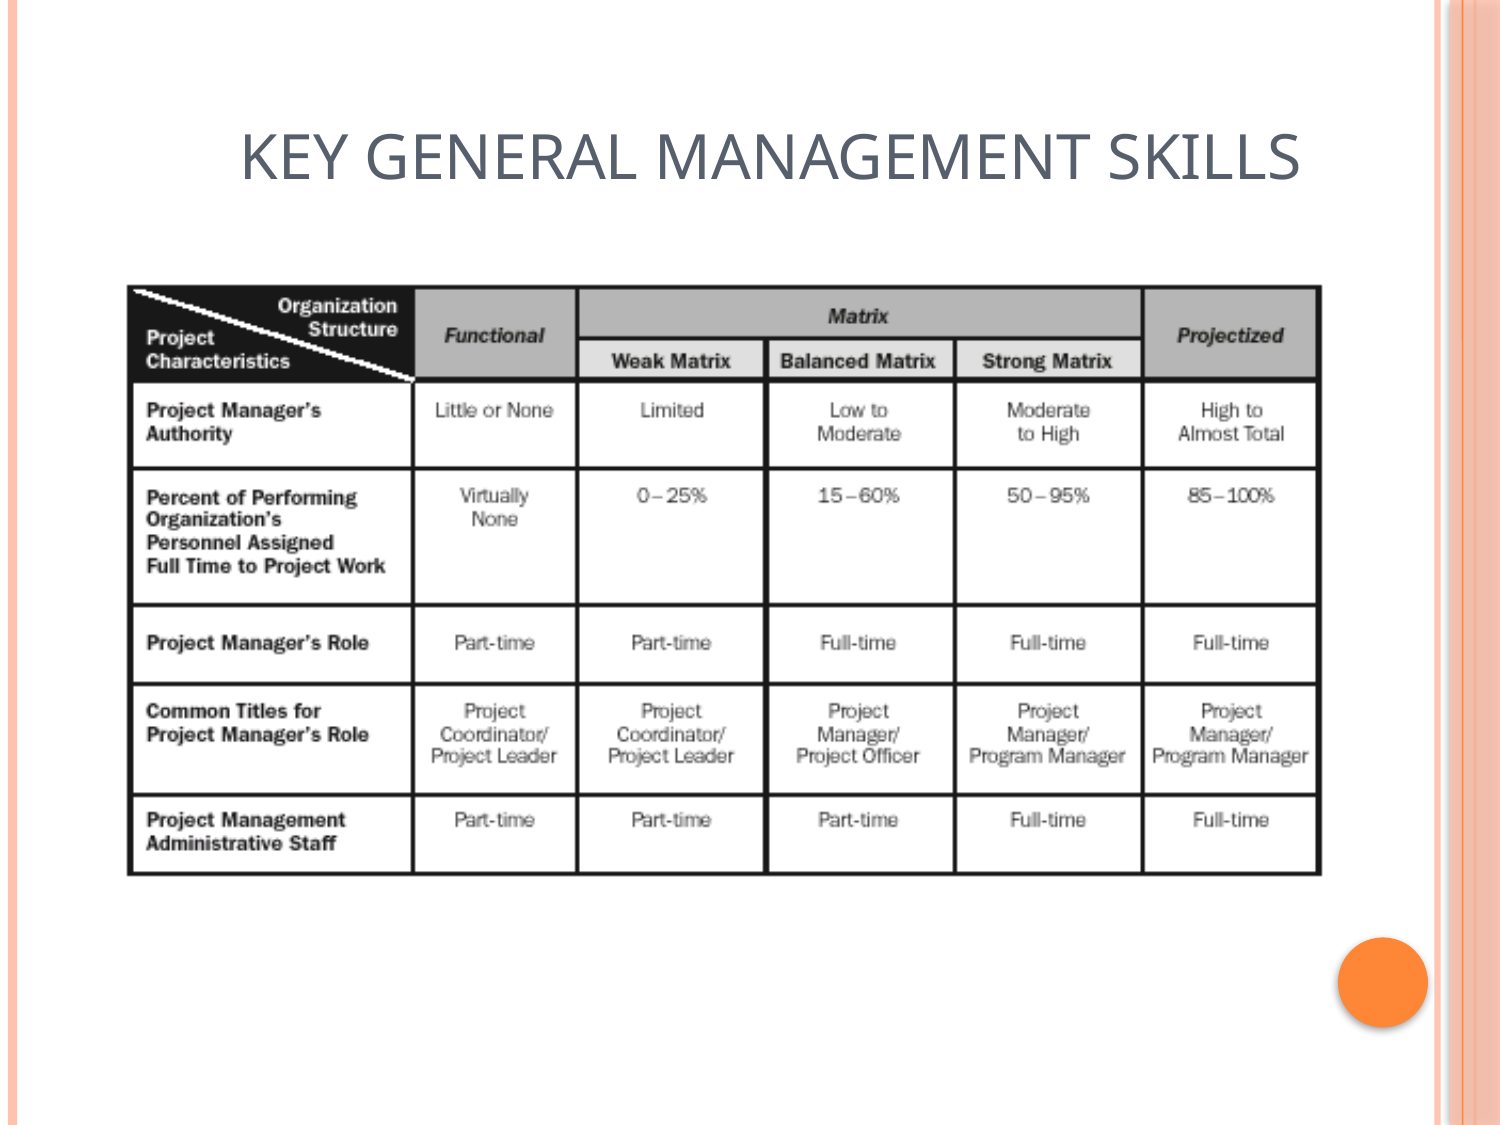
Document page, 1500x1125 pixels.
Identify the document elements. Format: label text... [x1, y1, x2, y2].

picture [99, 274, 1363, 907]
title Key General Management skills [225, 62, 1500, 200]
